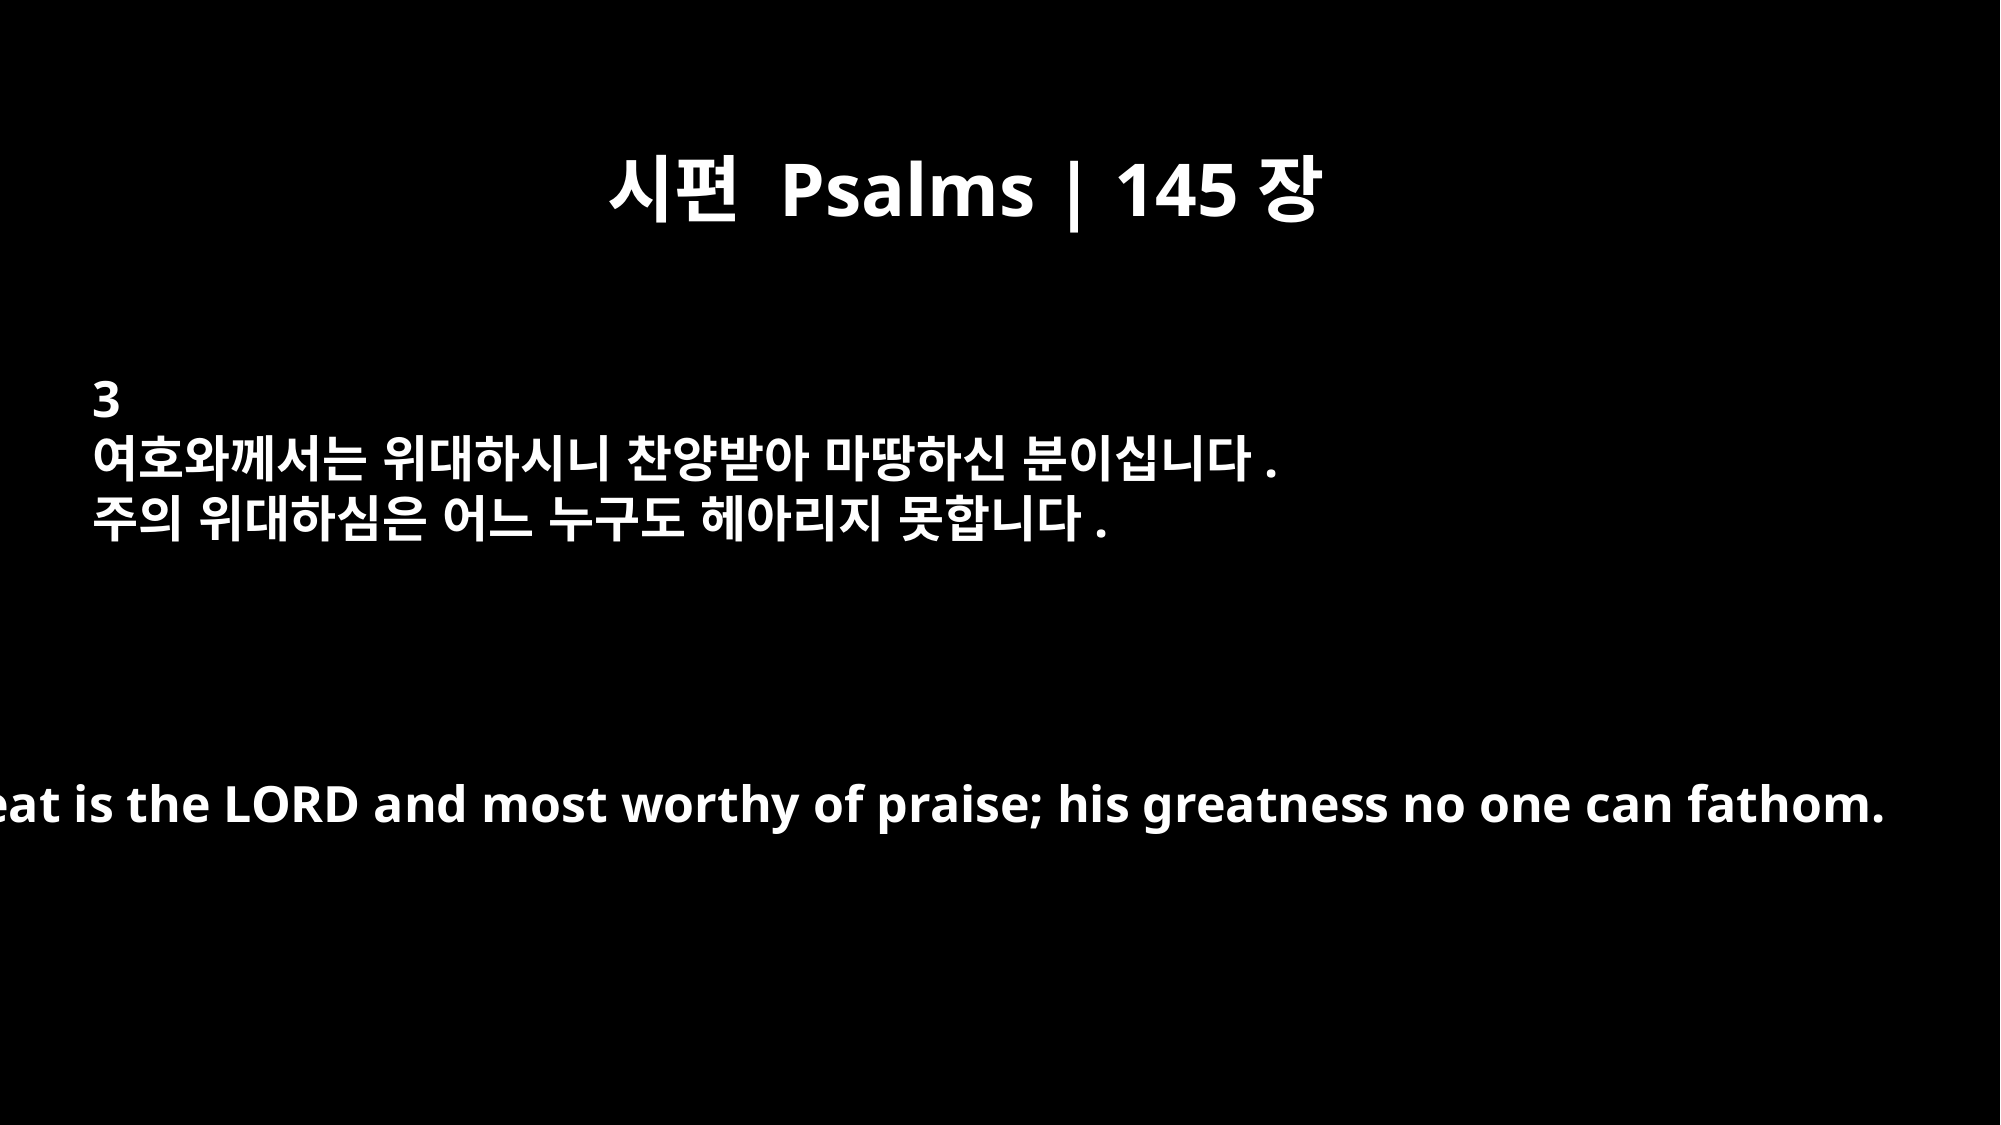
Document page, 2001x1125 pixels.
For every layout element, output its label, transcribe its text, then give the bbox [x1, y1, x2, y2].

text_box 시편 Psalms | 145장 [592, 136, 1340, 239]
text_box Great is the LORD and most worthy of praise; his greatness no one can fathom. [0, 764, 1901, 840]
text_box 3 여호와께서는 위대하시니 찬양받아 마땅하신 분이십니다. 주의 위대하심은 어느 누구도 헤아리지 못합니다. [77, 359, 1307, 555]
